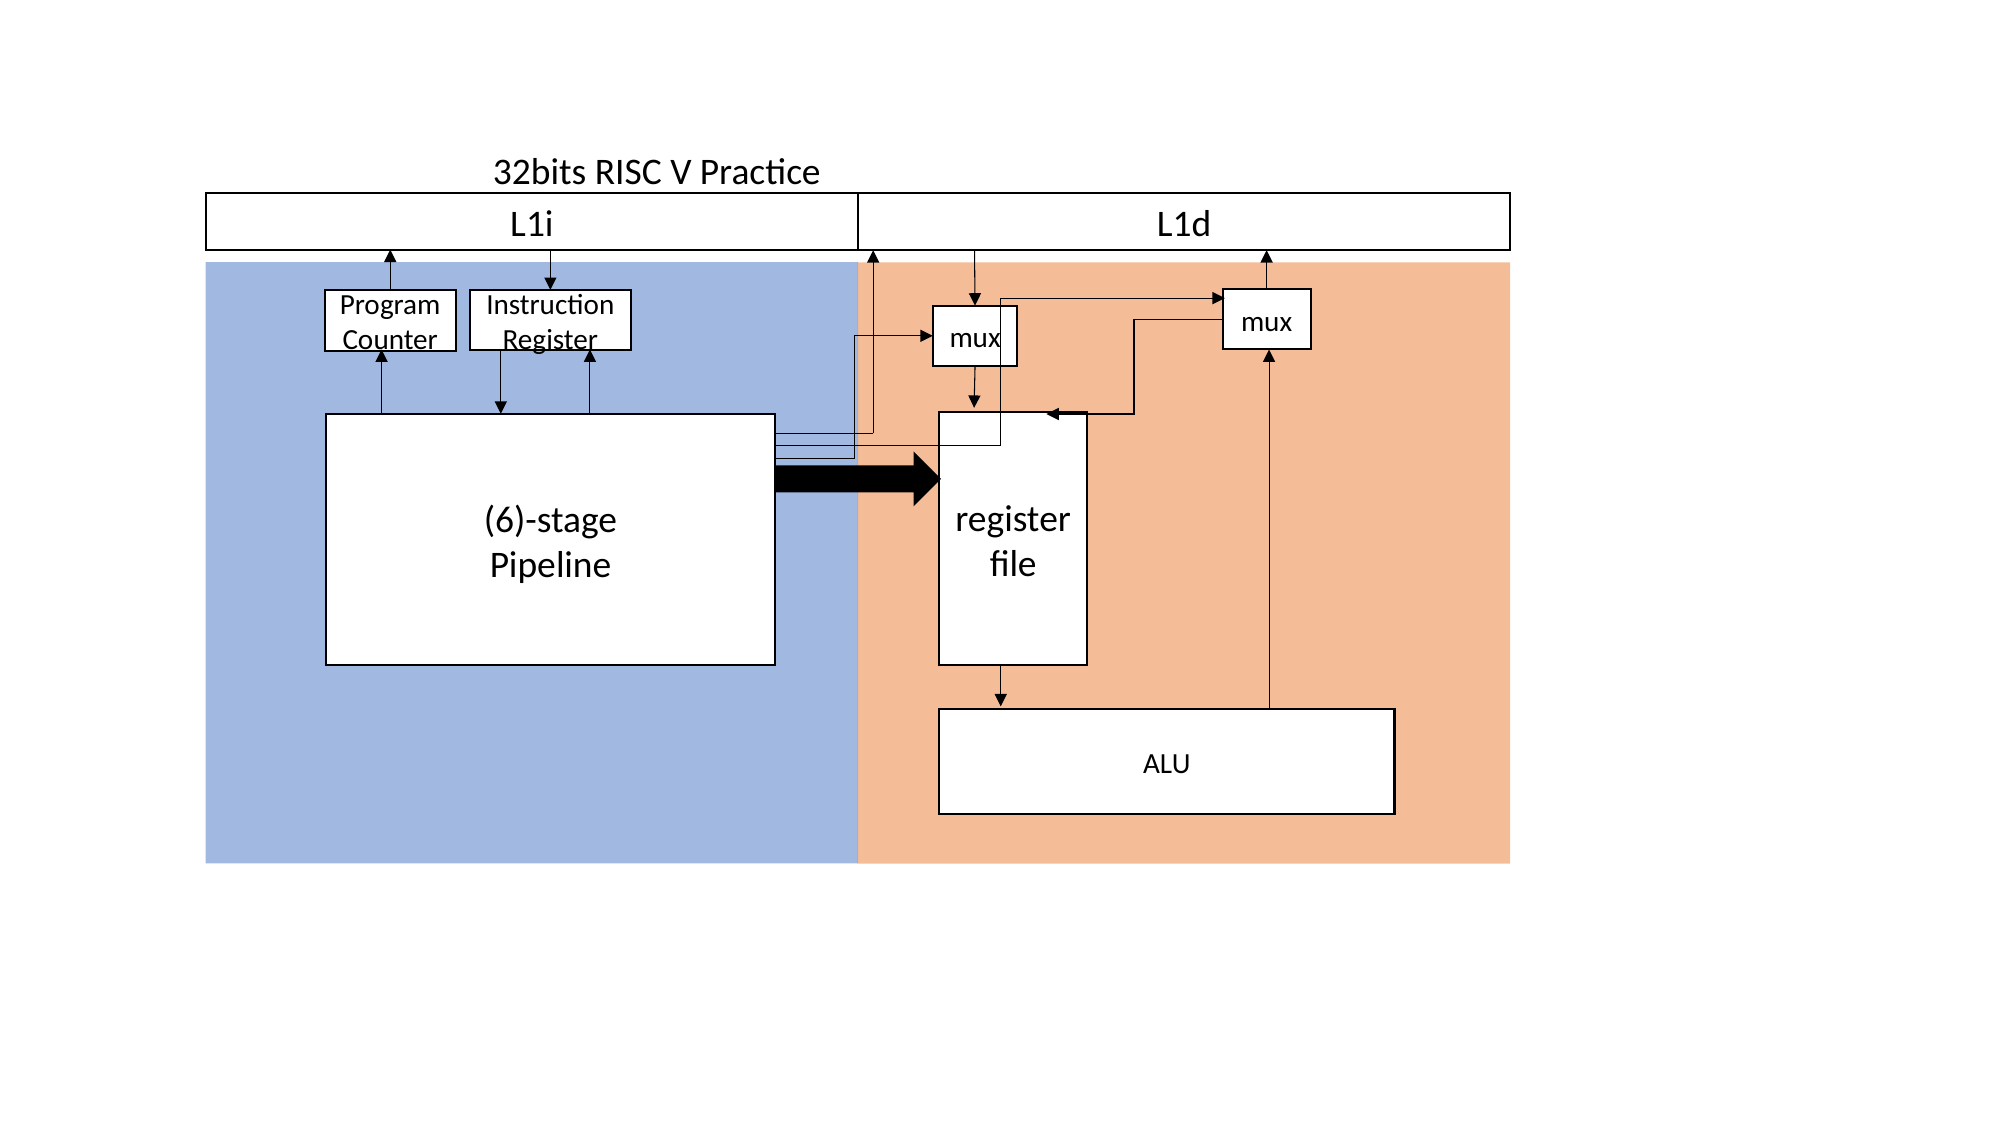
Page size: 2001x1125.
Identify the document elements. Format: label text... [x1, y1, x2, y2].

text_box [775, 298, 1225, 446]
text_box ALU [938, 708, 1396, 815]
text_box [776, 446, 933, 459]
text_box Instruction Register [469, 289, 632, 351]
text_box mux [1222, 288, 1312, 350]
text_box Program Counter [324, 289, 457, 352]
text_box [205, 262, 857, 864]
text_box [857, 262, 1511, 864]
text_box (6)-stage Pipeline [325, 413, 776, 666]
text_box L1d [857, 192, 1511, 251]
text_box 32bits RISC V Practice [478, 139, 845, 199]
text_box [774, 459, 942, 507]
text_box L1i [205, 192, 857, 251]
text_box register file [938, 446, 1088, 666]
